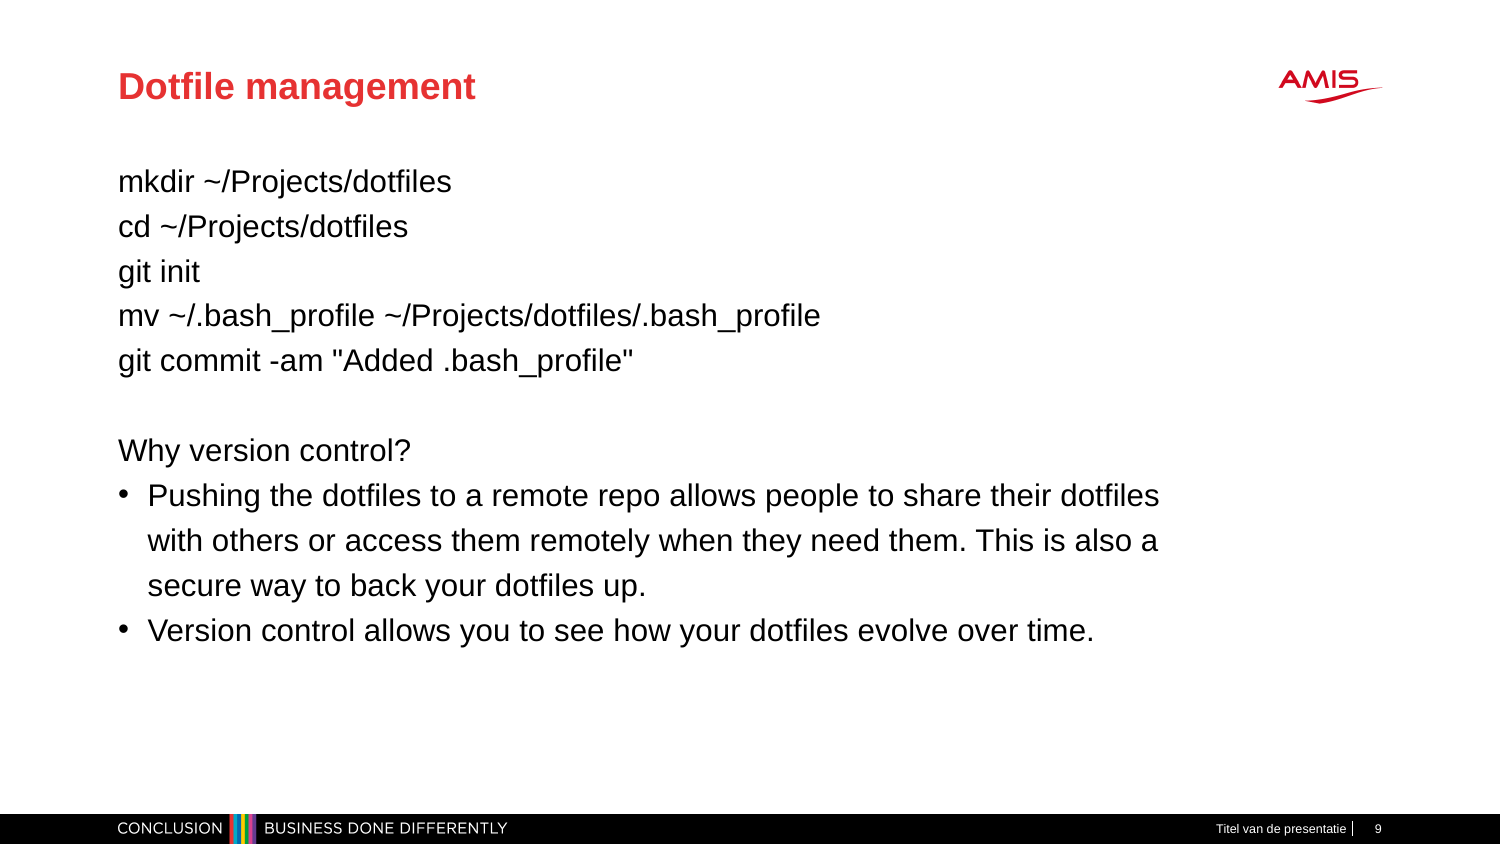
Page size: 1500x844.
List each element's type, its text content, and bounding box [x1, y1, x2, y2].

list mkdir ~/Projects/dotfiles cd ~/Projects/dotfiles git init mv ~/.bash_profile ~/Projects/dotfiles/.bash_profile git commit -am "Added .bash_profile" Why version control? Pushing the dotfiles to a remote repo allows people to share their dotfiles with others or access them remotely when they need them. This is also a secure way to back your dotfiles up. Version control allows you to see how your dotfiles evolve over time. [118, 153, 1205, 774]
title Dotfile management [118, 47, 1205, 130]
picture [0, 814, 236, 844]
picture [239, 814, 1500, 844]
picture [1205, 58, 1388, 106]
footer Titel van de presentatie [814, 820, 1347, 839]
slide_number 9 [1358, 820, 1382, 839]
